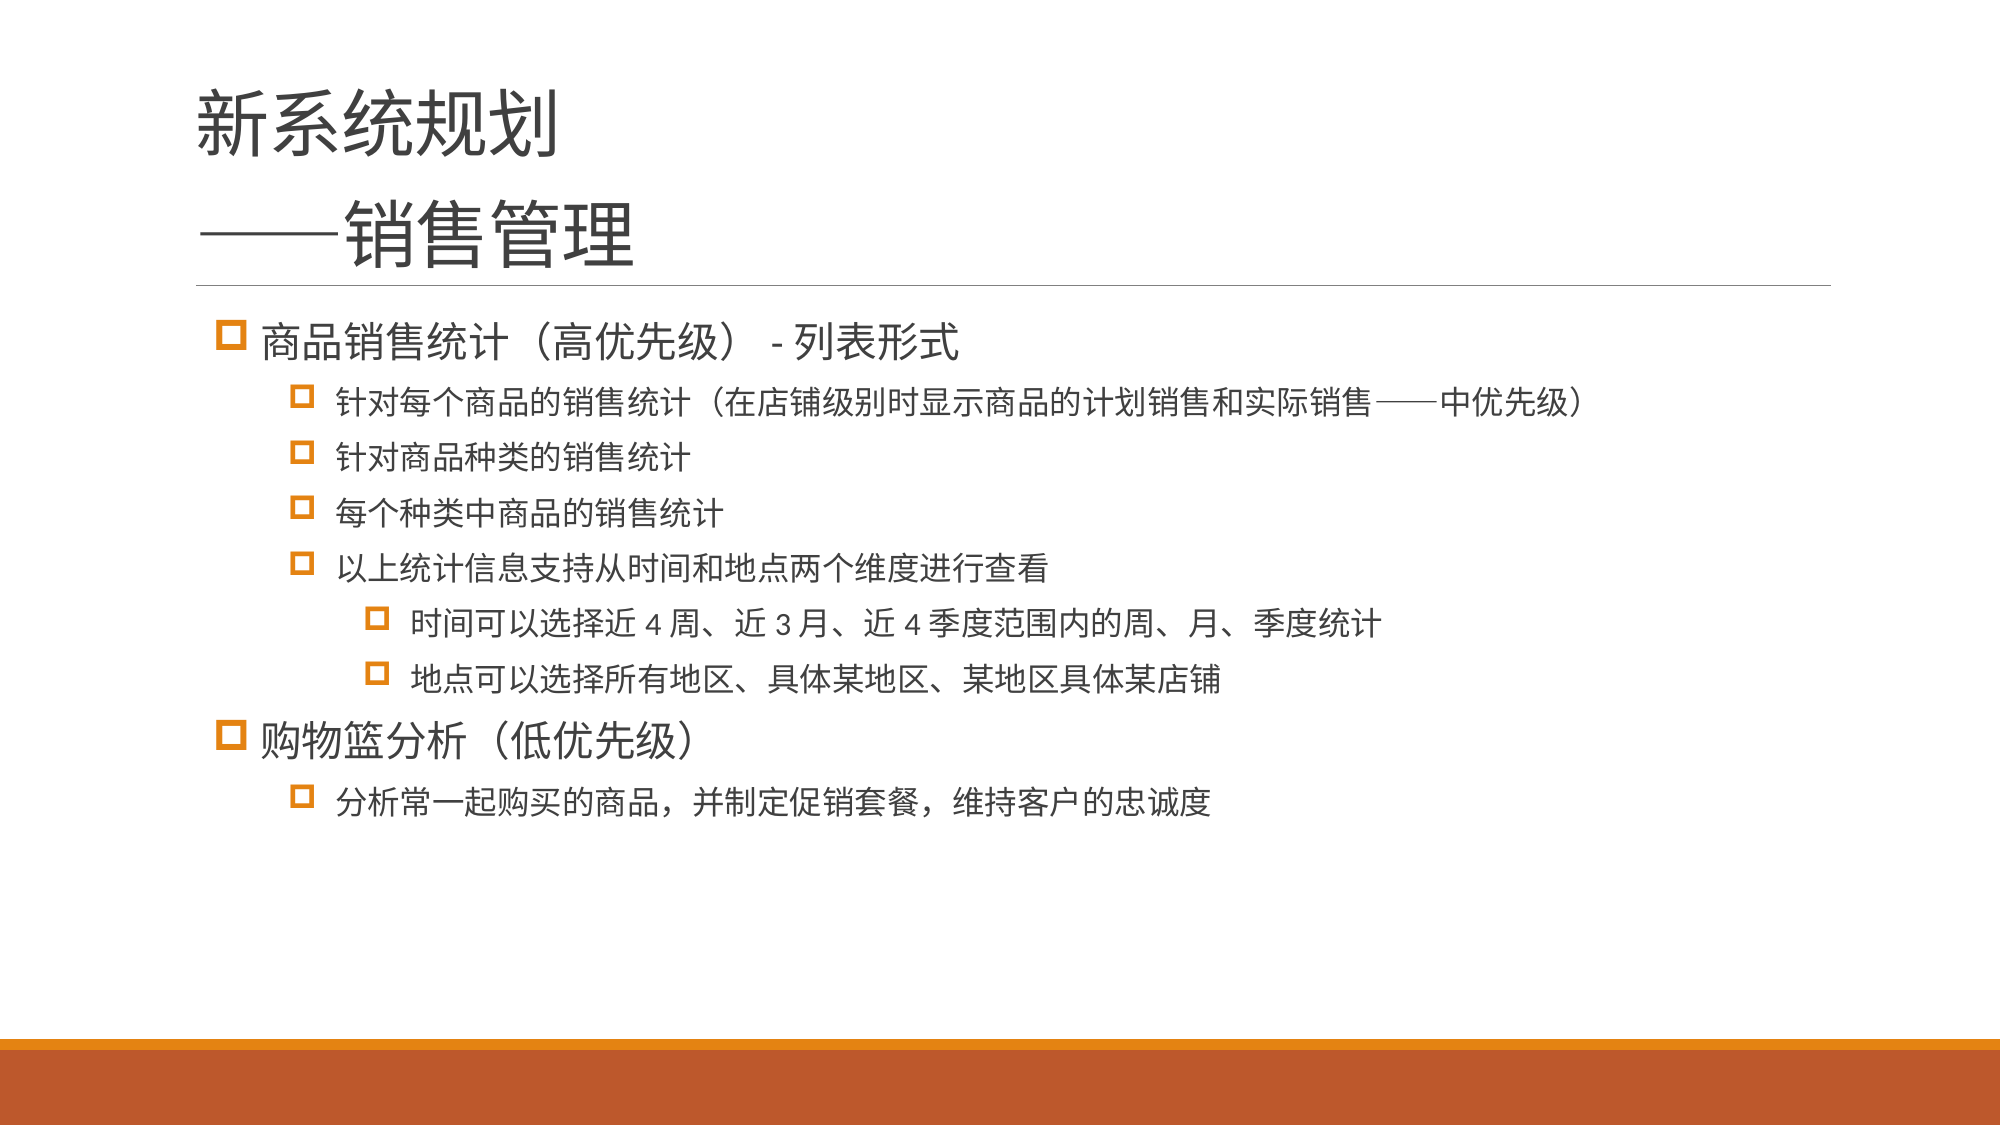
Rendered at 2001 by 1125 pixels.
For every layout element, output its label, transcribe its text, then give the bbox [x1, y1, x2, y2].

list 商品销售统计（高优先级）-列表形式 针对每个商品的销售统计（在店铺级别时显示商品的计划销售和实际销售——中优先级） 针对商品种类的销售统计 每个种类中商品的销售统计 以上统计信息支持从时间和地点两个维度进行查看 时间可以选择近4周、近3月、近4季度范围内的周、月、季度统计 地点可以选择所有地区、具体某地区、某地区具体某店铺 购物篮分析（低优先级） 分析常一起购买的商品，并制定促销套餐，维持客户的忠诚度 [180, 302, 1830, 963]
title 新系统规划 ——销售管理 [180, 47, 1830, 285]
